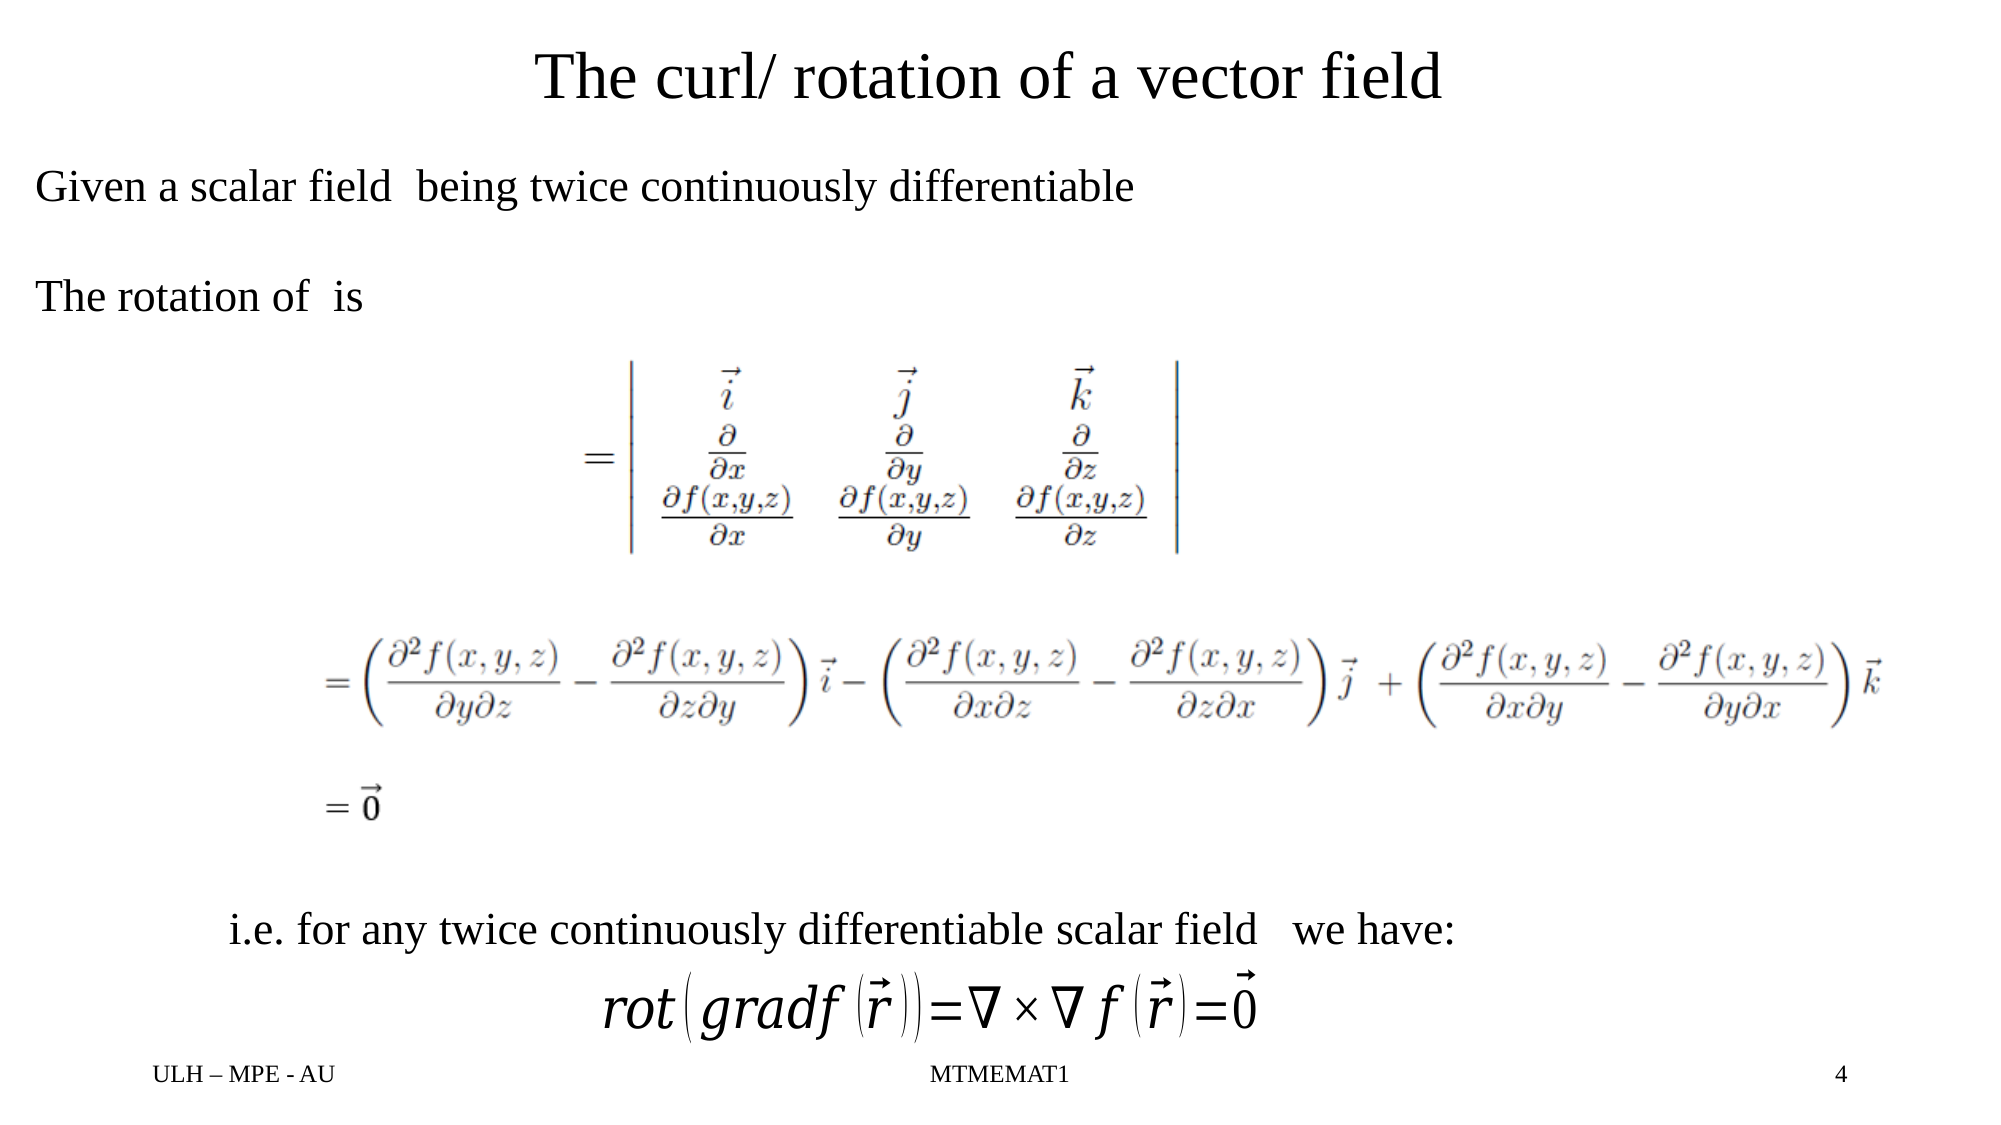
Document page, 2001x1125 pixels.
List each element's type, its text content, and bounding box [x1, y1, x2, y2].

footer MTMEMAT1 [662, 1042, 1338, 1103]
picture [317, 597, 1894, 830]
slide_number 4 [1412, 1042, 1863, 1103]
title The curl/ rotation of a vector field [46, 14, 1934, 139]
slide_number ULH – MPE - AU [137, 1042, 588, 1103]
text_box [20, 715, 1913, 951]
picture [582, 347, 1188, 569]
